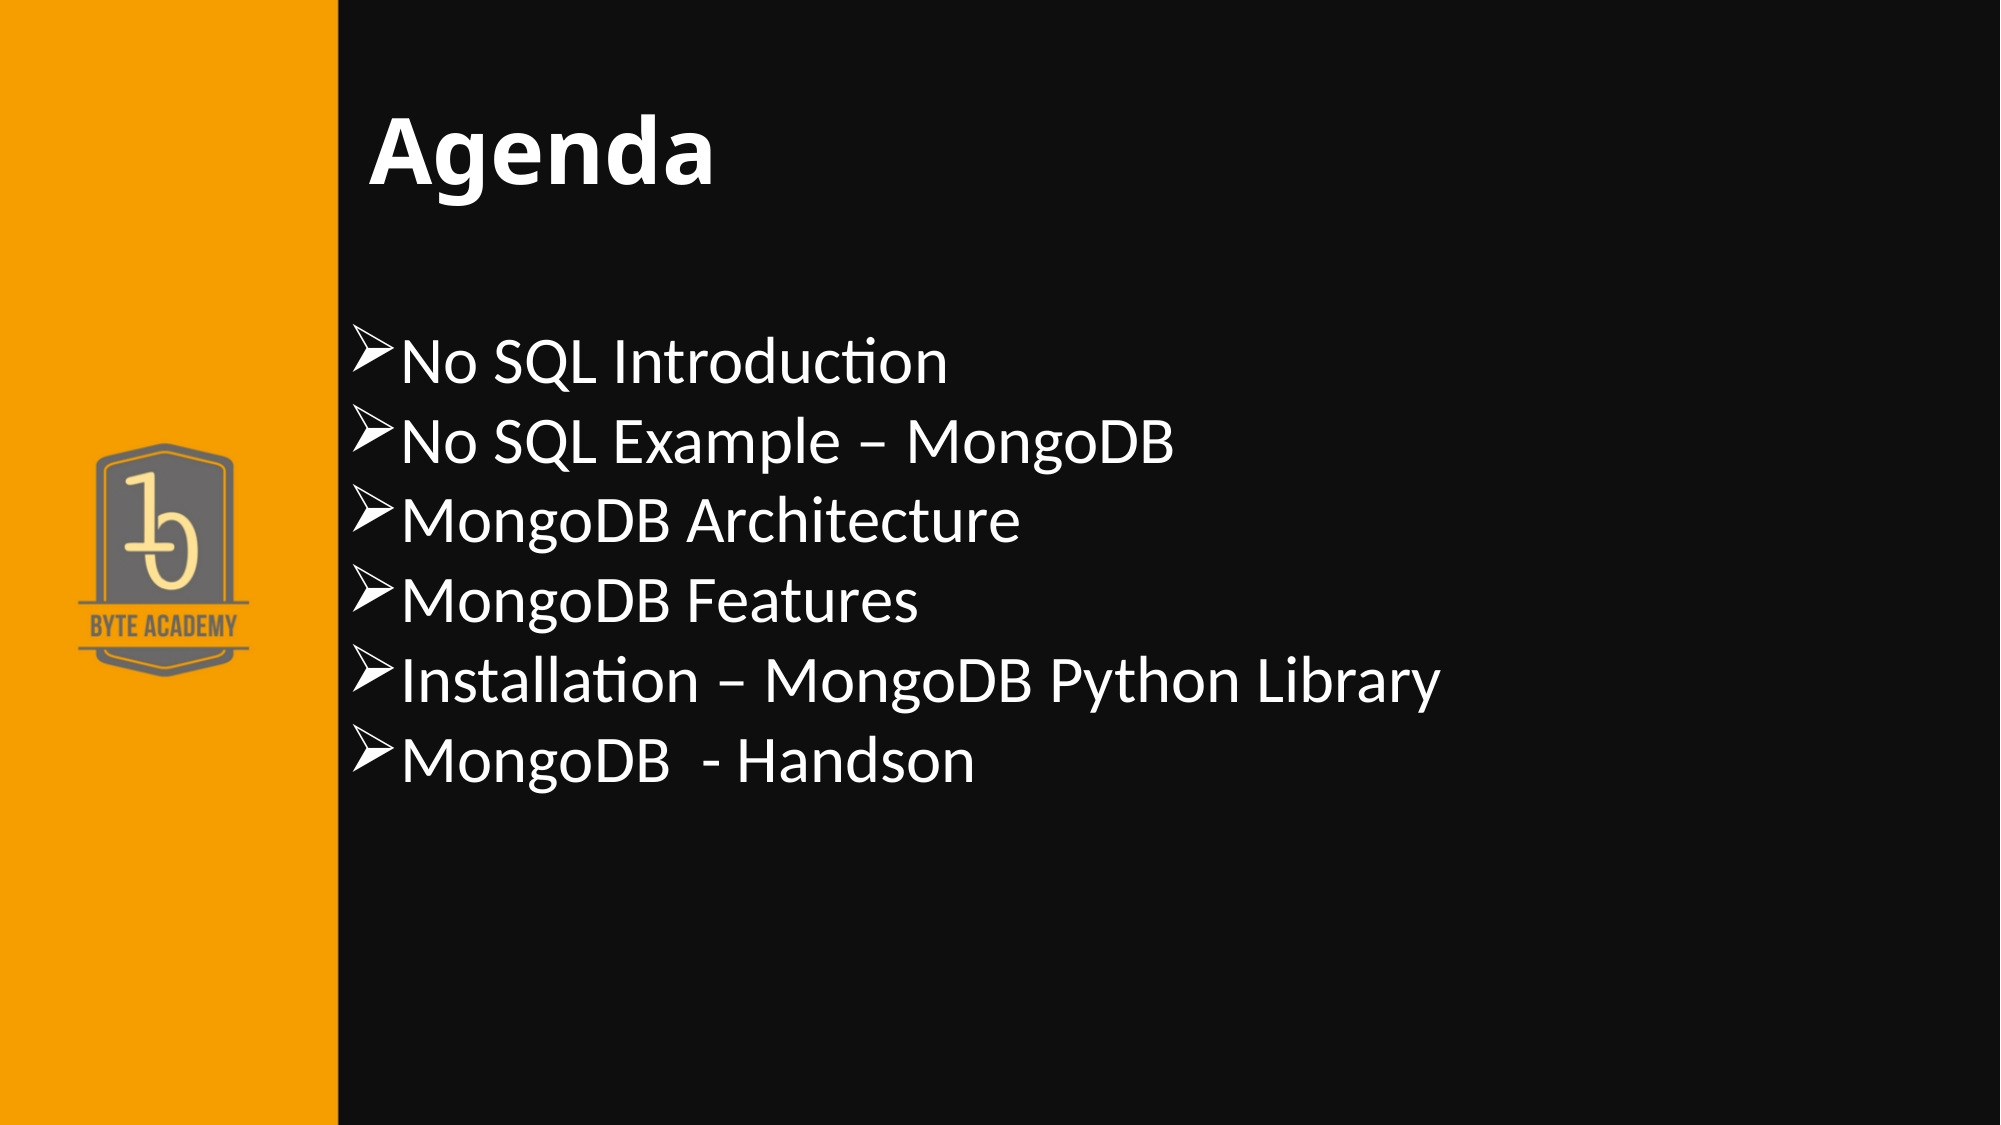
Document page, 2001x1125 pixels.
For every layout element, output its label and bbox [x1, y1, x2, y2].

list [0, 0, 2000, 1125]
